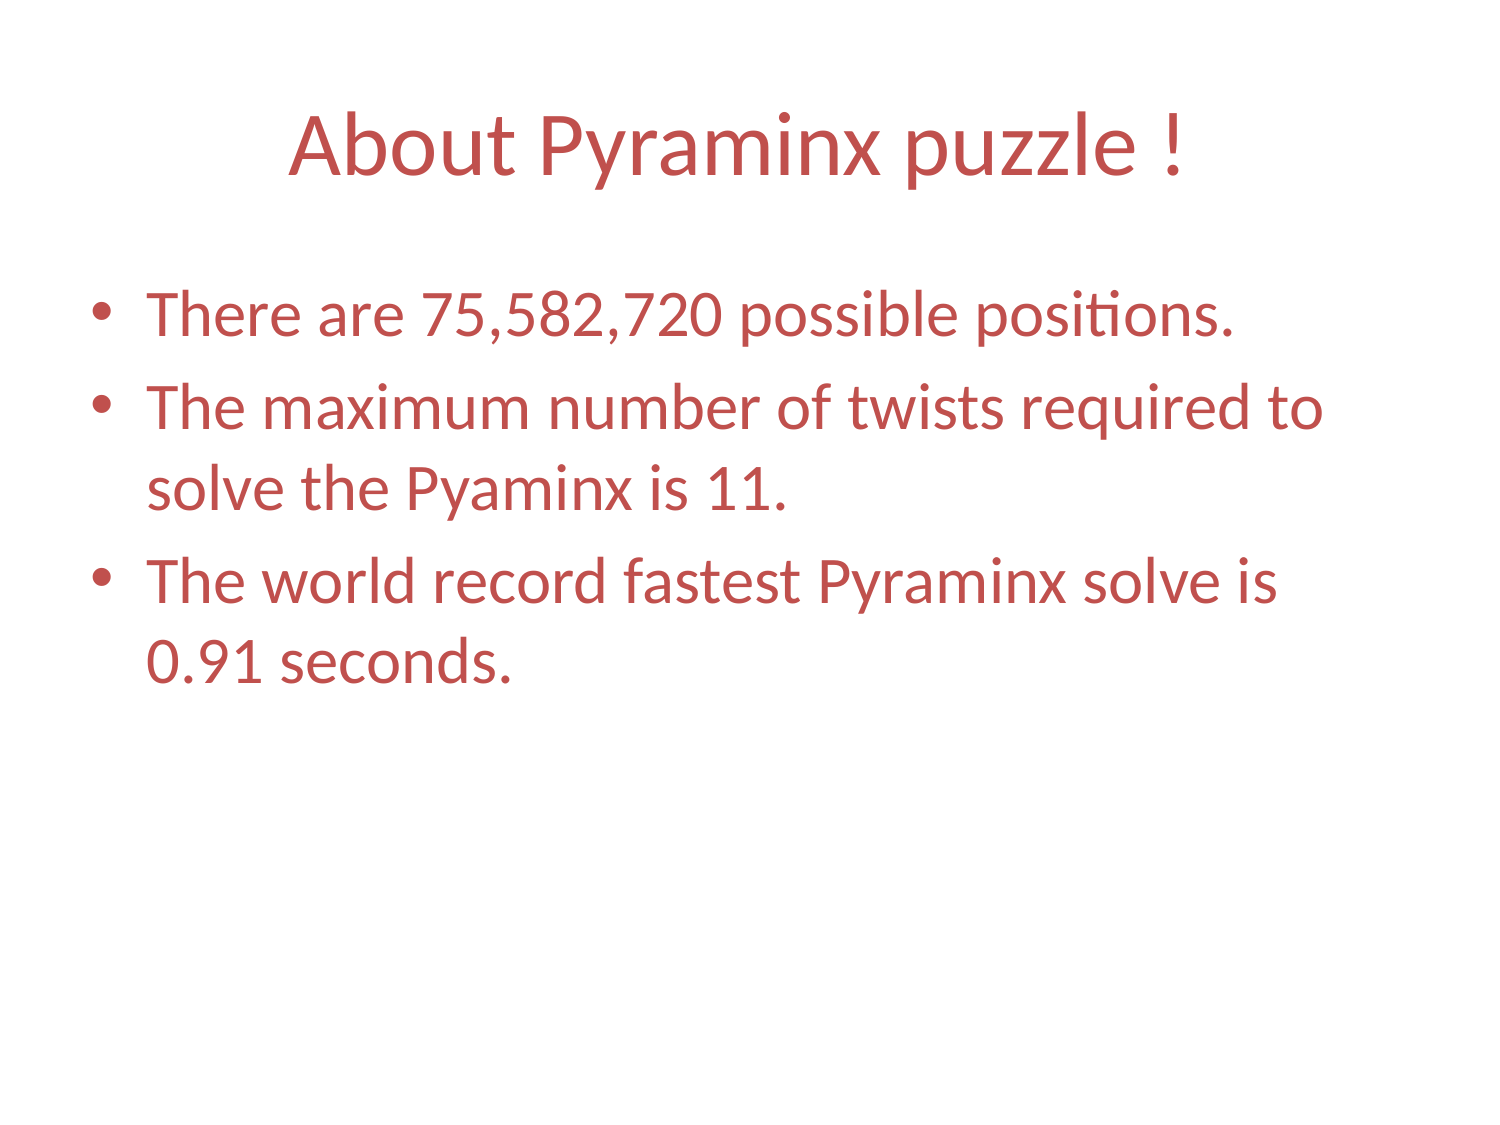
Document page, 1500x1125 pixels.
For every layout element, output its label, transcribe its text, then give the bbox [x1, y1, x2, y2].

list There are 75,582,720 possible positions. The maximum number of twists required to solve the Pyaminx is 11. The world record fastest Pyraminx solve is 0.91 seconds. [75, 262, 1425, 1005]
title About Pyraminx puzzle ! [75, 45, 1425, 233]
